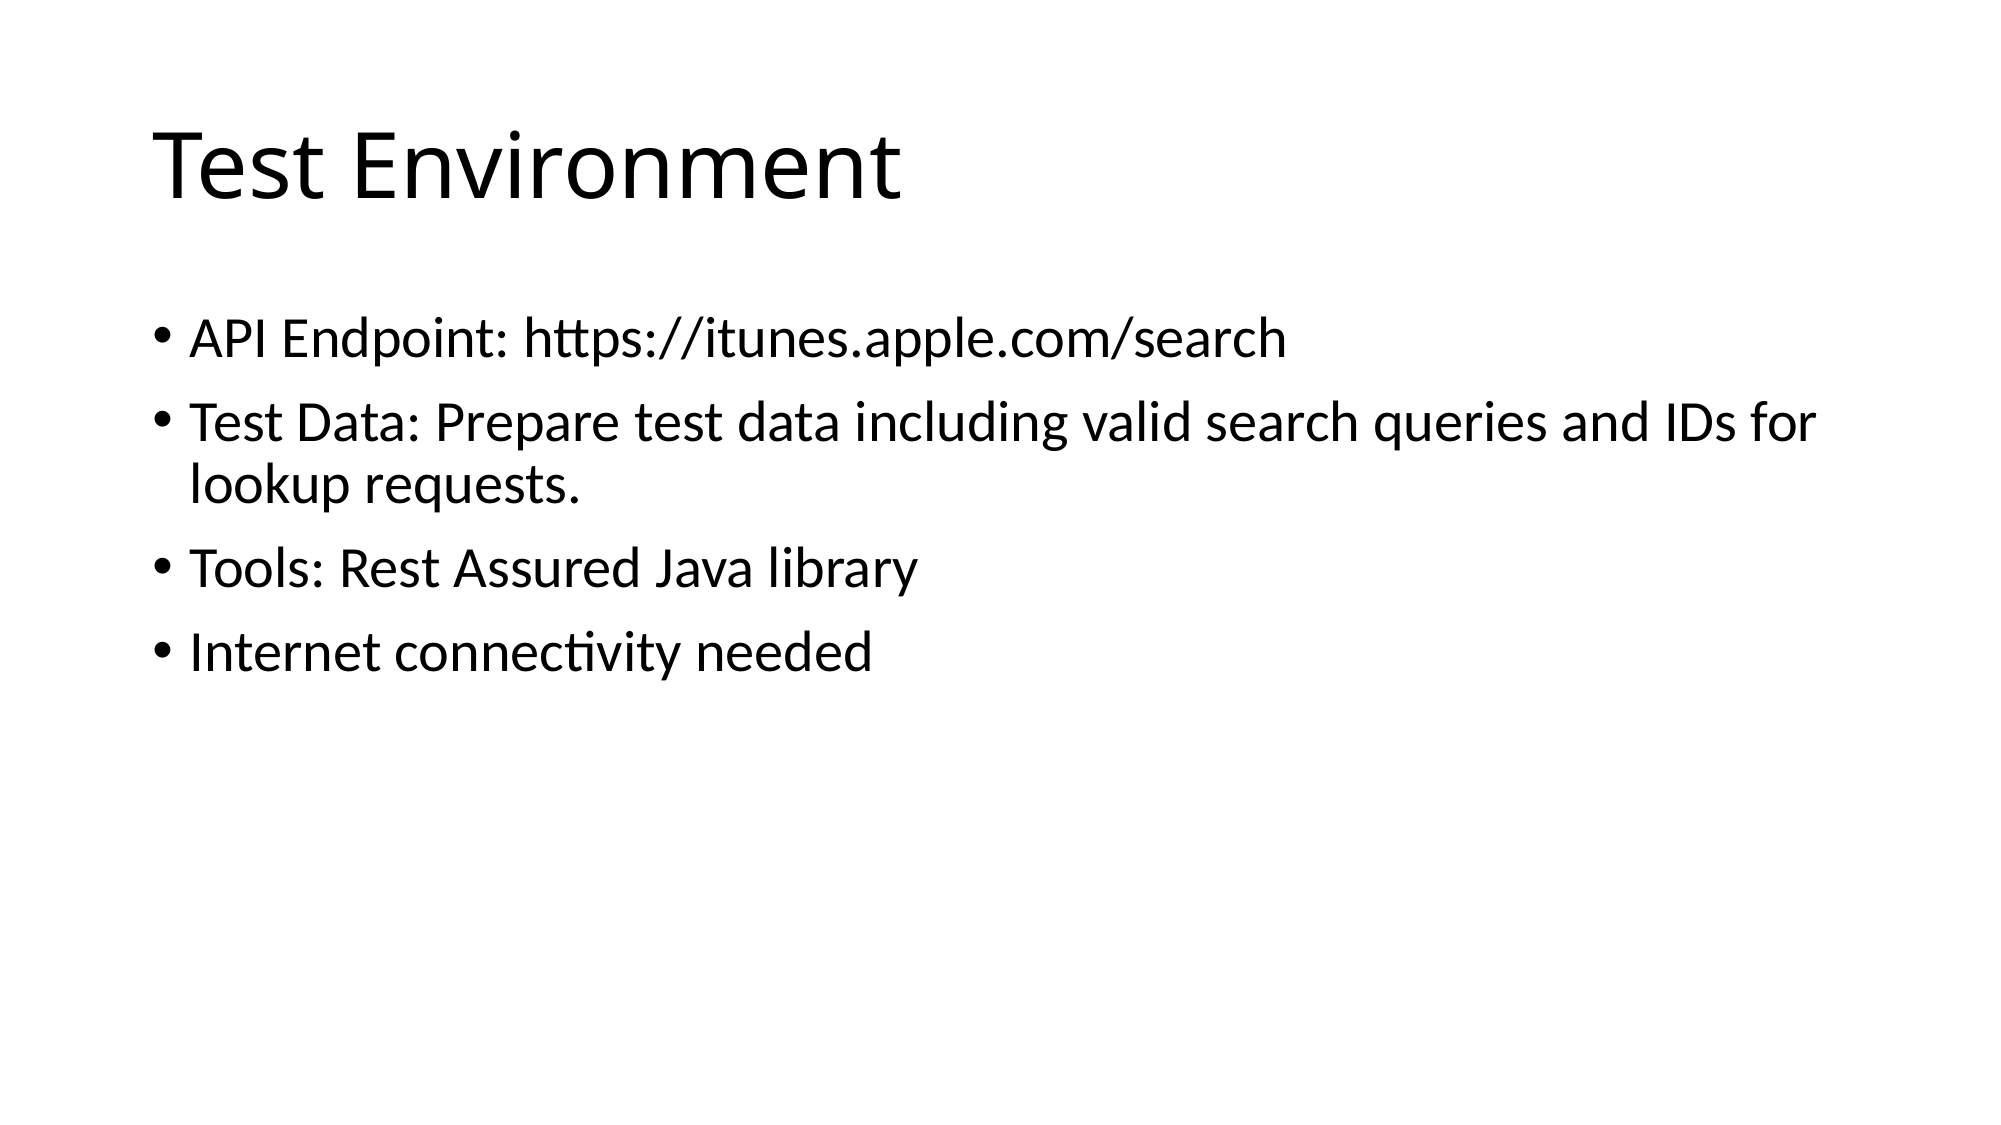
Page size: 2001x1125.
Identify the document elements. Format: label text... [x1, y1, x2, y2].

title Test Environment [137, 59, 1863, 278]
list API Endpoint: https://itunes.apple.com/search Test Data: Prepare test data including valid search queries and IDs for lookup requests. Tools: Rest Assured Java library Internet connectivity needed [137, 299, 1863, 1014]
